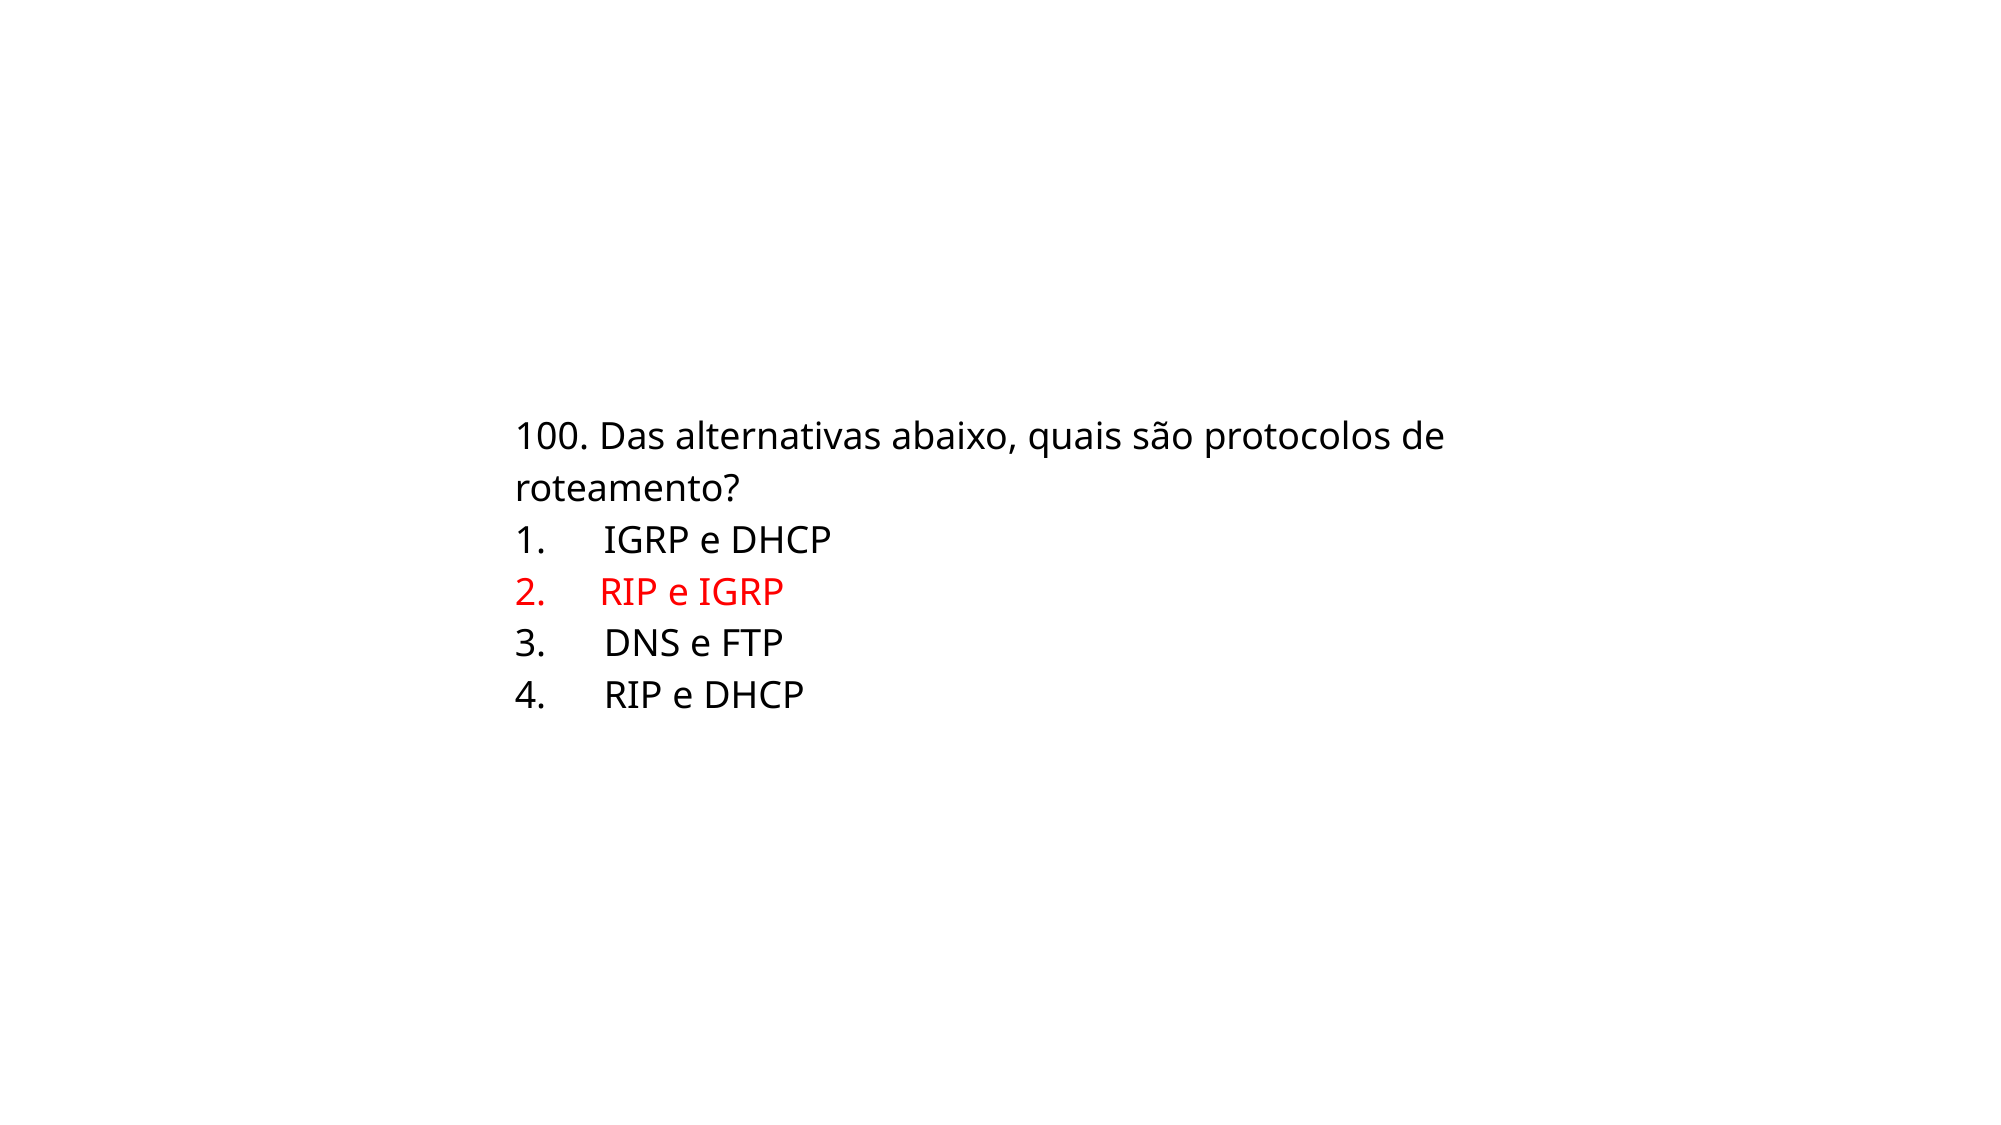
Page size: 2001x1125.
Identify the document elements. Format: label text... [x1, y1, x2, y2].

text_box 100. Das alternativas abaixo, quais são protocolos de roteamento? 1. IGRP e DHCP 2. RIP e IGRP 3. DNS e FTP 4. RIP e DHCP [500, 398, 1500, 724]
